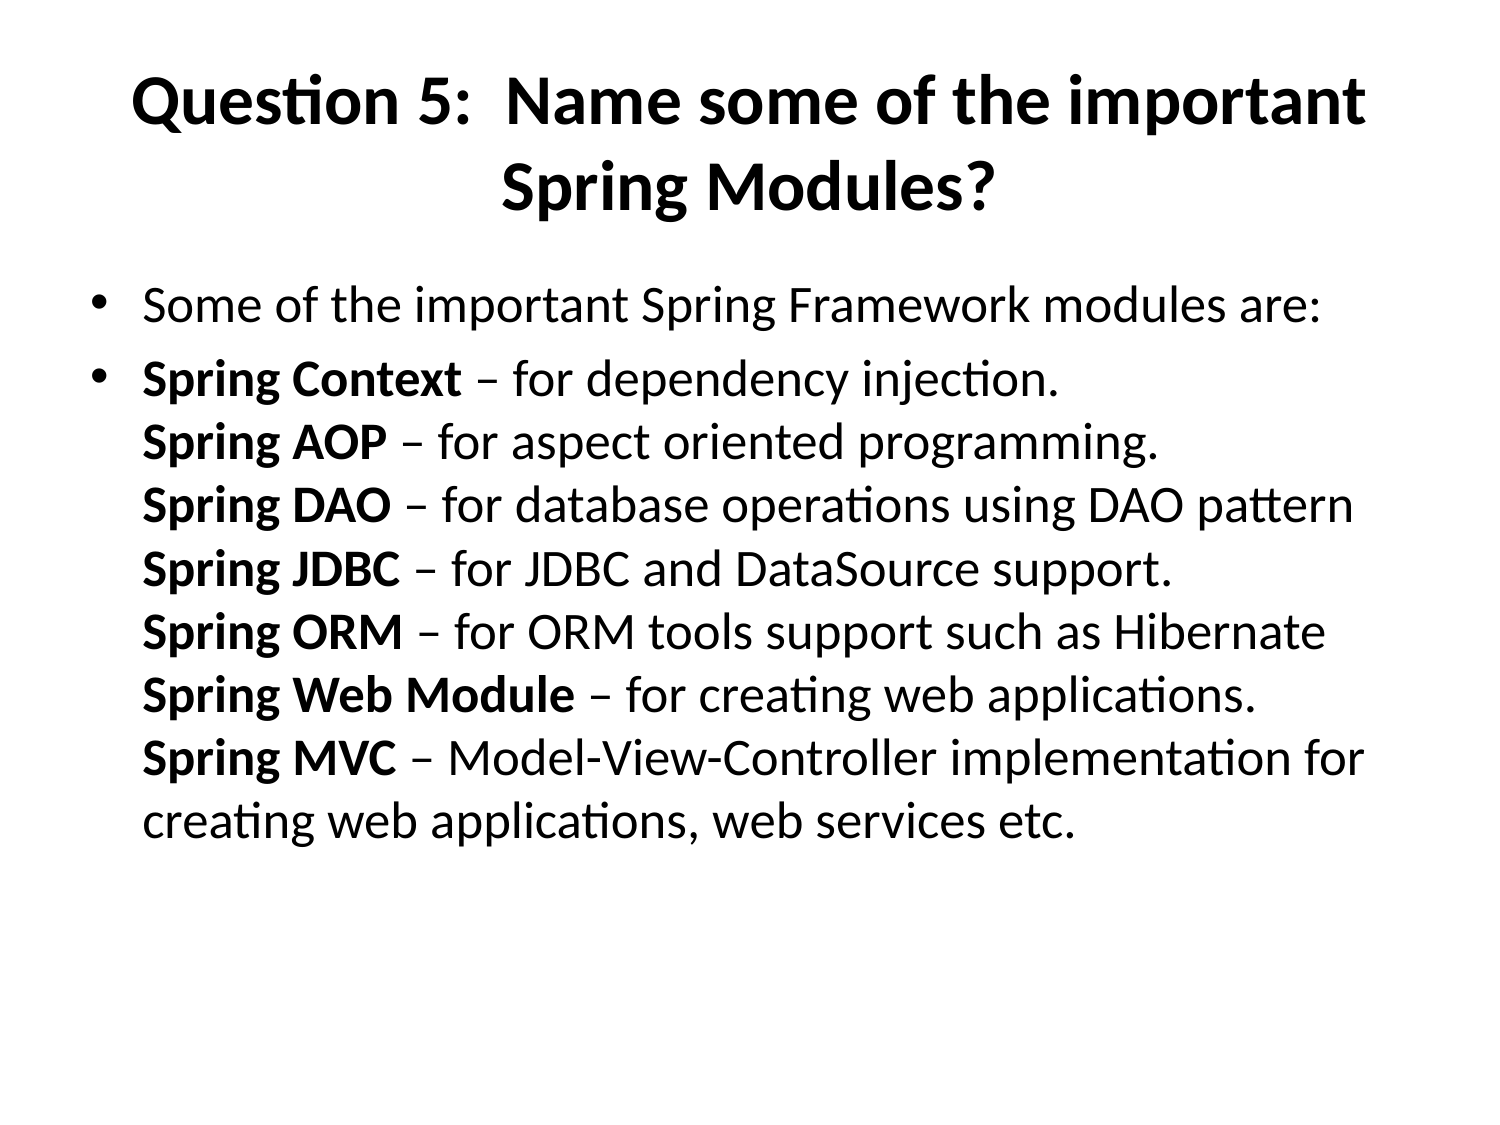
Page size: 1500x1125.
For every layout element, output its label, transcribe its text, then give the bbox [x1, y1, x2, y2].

title Question 5: Name some of the important Spring Modules? [75, 45, 1425, 233]
list Some of the important Spring Framework modules are: Spring Context – for dependency injection. Spring AOP – for aspect oriented programming. Spring DAO – for database operations using DAO pattern Spring JDBC – for JDBC and DataSource support. Spring ORM – for ORM tools support such as Hibernate Spring Web Module – for creating web applications. Spring MVC – Model-View-Controller implementation for creating web applications, web services etc. [75, 262, 1425, 1005]
